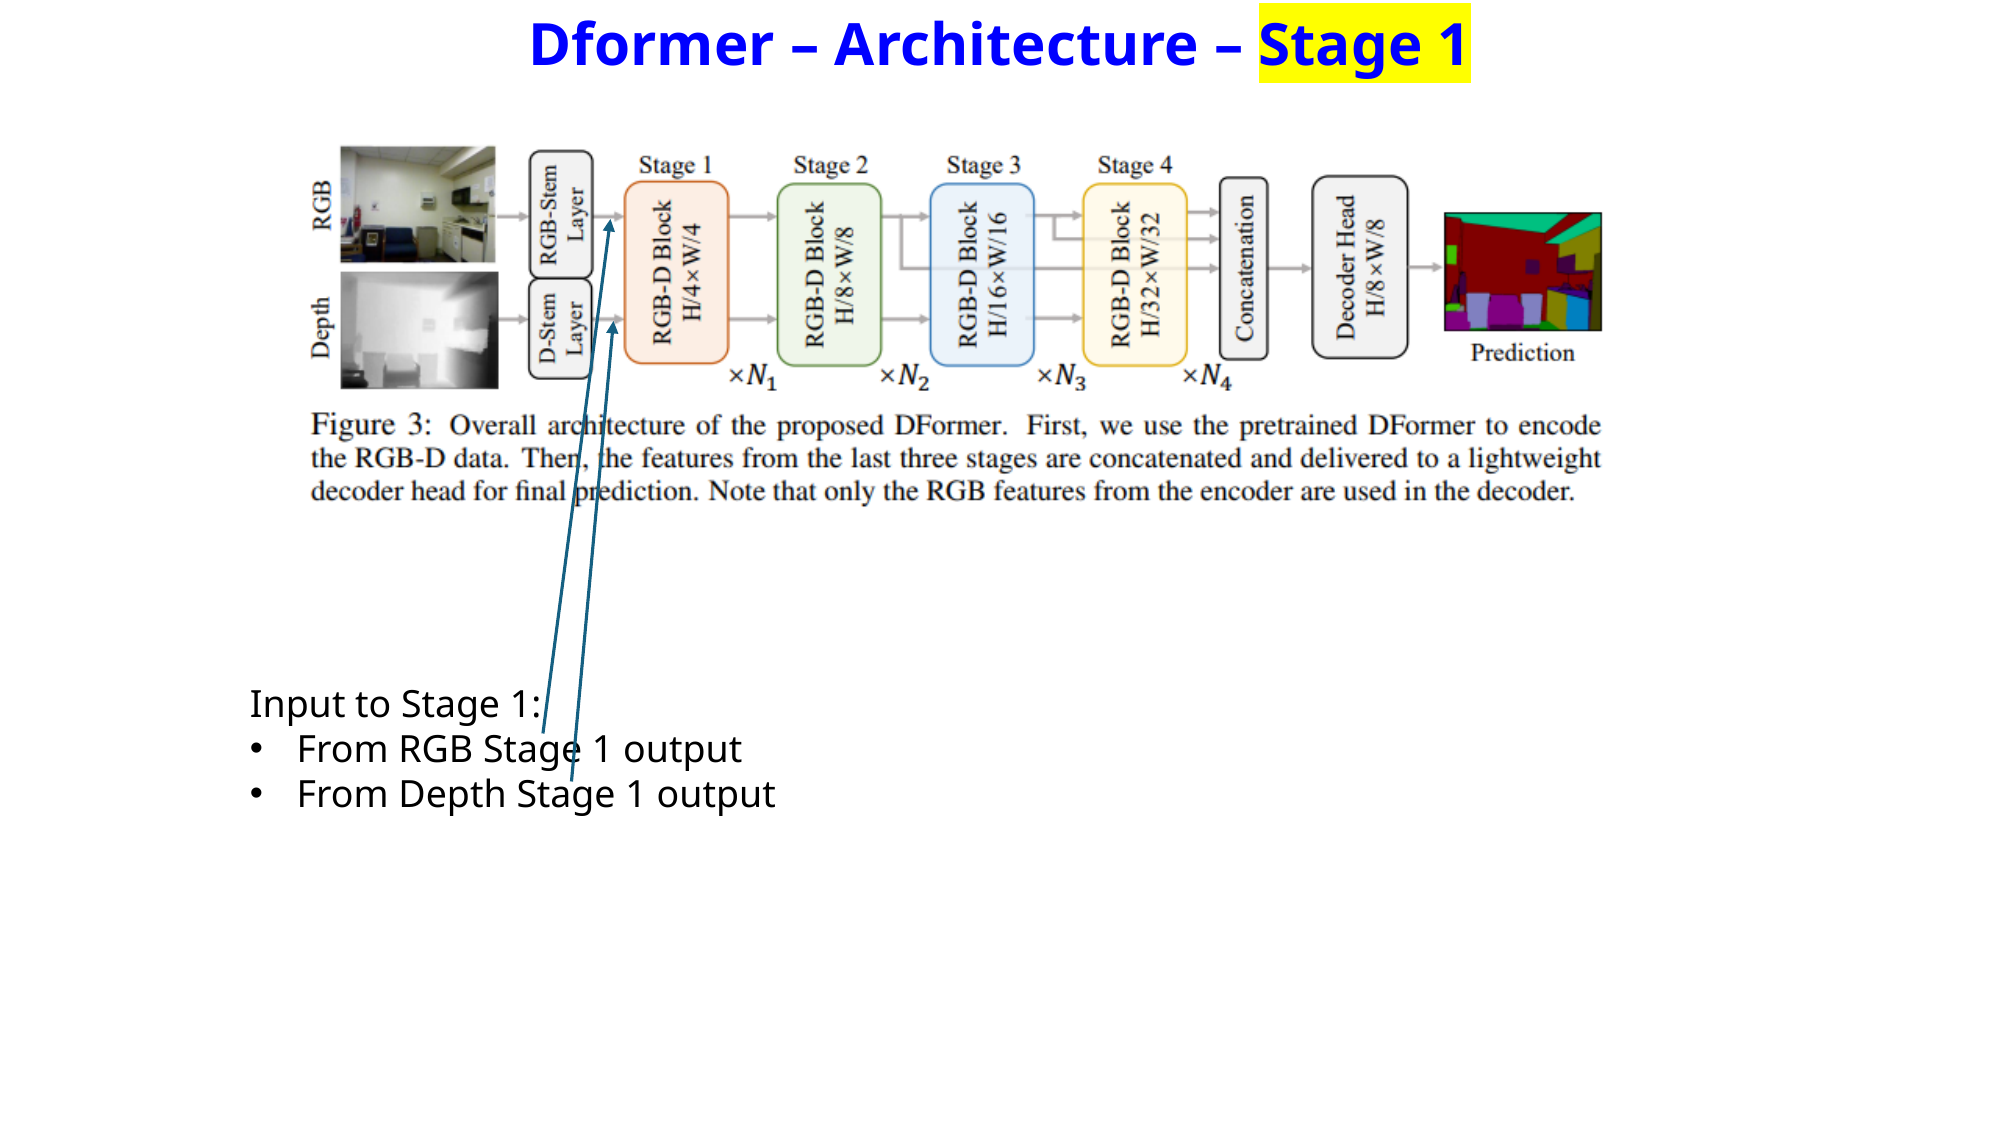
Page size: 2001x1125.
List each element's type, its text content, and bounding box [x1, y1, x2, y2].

text_box Dformer – Architecture – Stage 1 [0, 0, 2000, 85]
text_box Input to Stage 1: From RGB Stage 1 output From Depth Stage 1 output [235, 672, 1833, 823]
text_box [570, 320, 614, 782]
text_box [542, 218, 611, 734]
picture [279, 102, 1622, 528]
